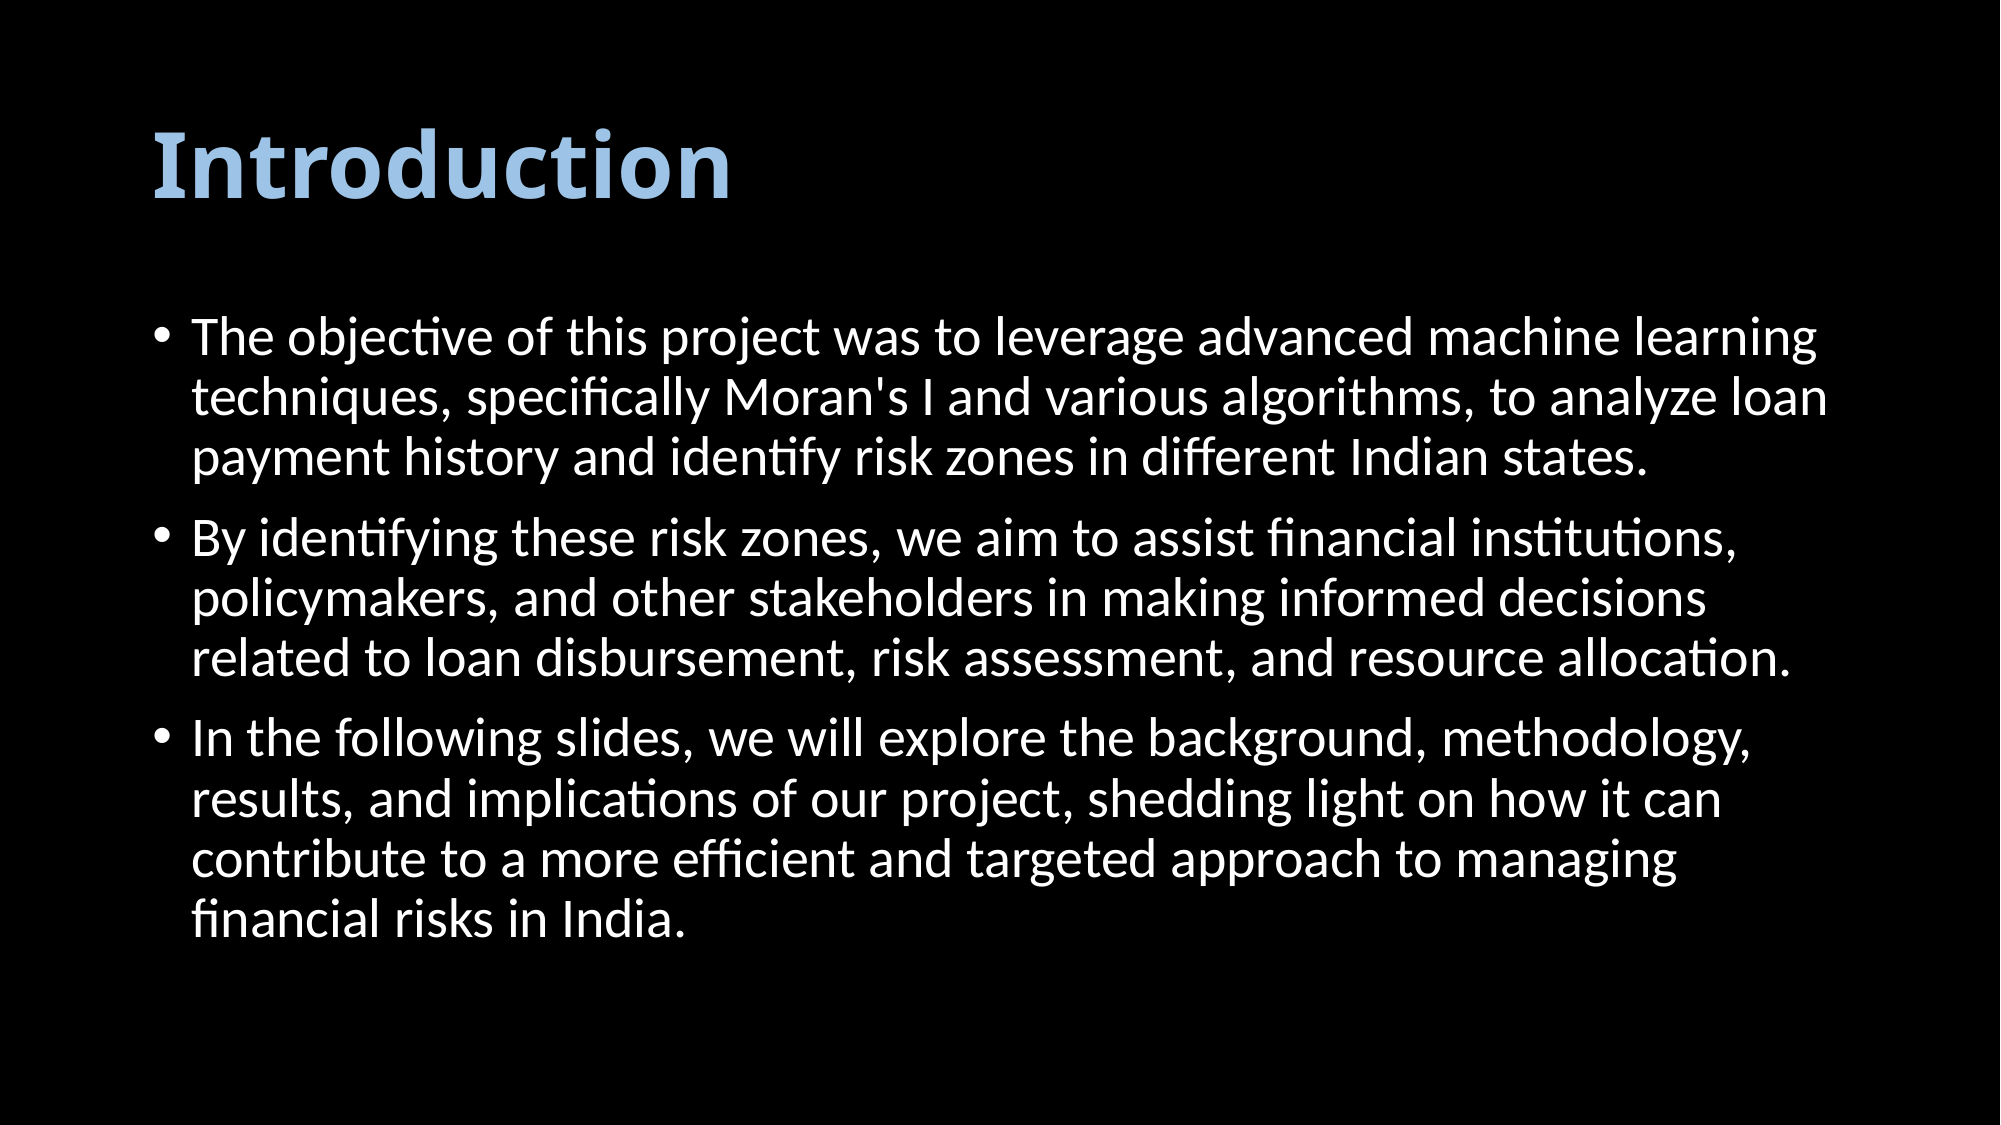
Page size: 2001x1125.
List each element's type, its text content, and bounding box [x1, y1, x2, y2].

title Introduction [137, 59, 1863, 278]
list The objective of this project was to leverage advanced machine learning techniques, specifically Moran's I and various algorithms, to analyze loan payment history and identify risk zones in different Indian states. By identifying these risk zones, we aim to assist financial institutions, policymakers, and other stakeholders in making informed decisions related to loan disbursement, risk assessment, and resource allocation. In the following slides, we will explore the background, methodology, results, and implications of our project, shedding light on how it can contribute to a more efficient and targeted approach to managing financial risks in India. [137, 299, 1863, 1014]
